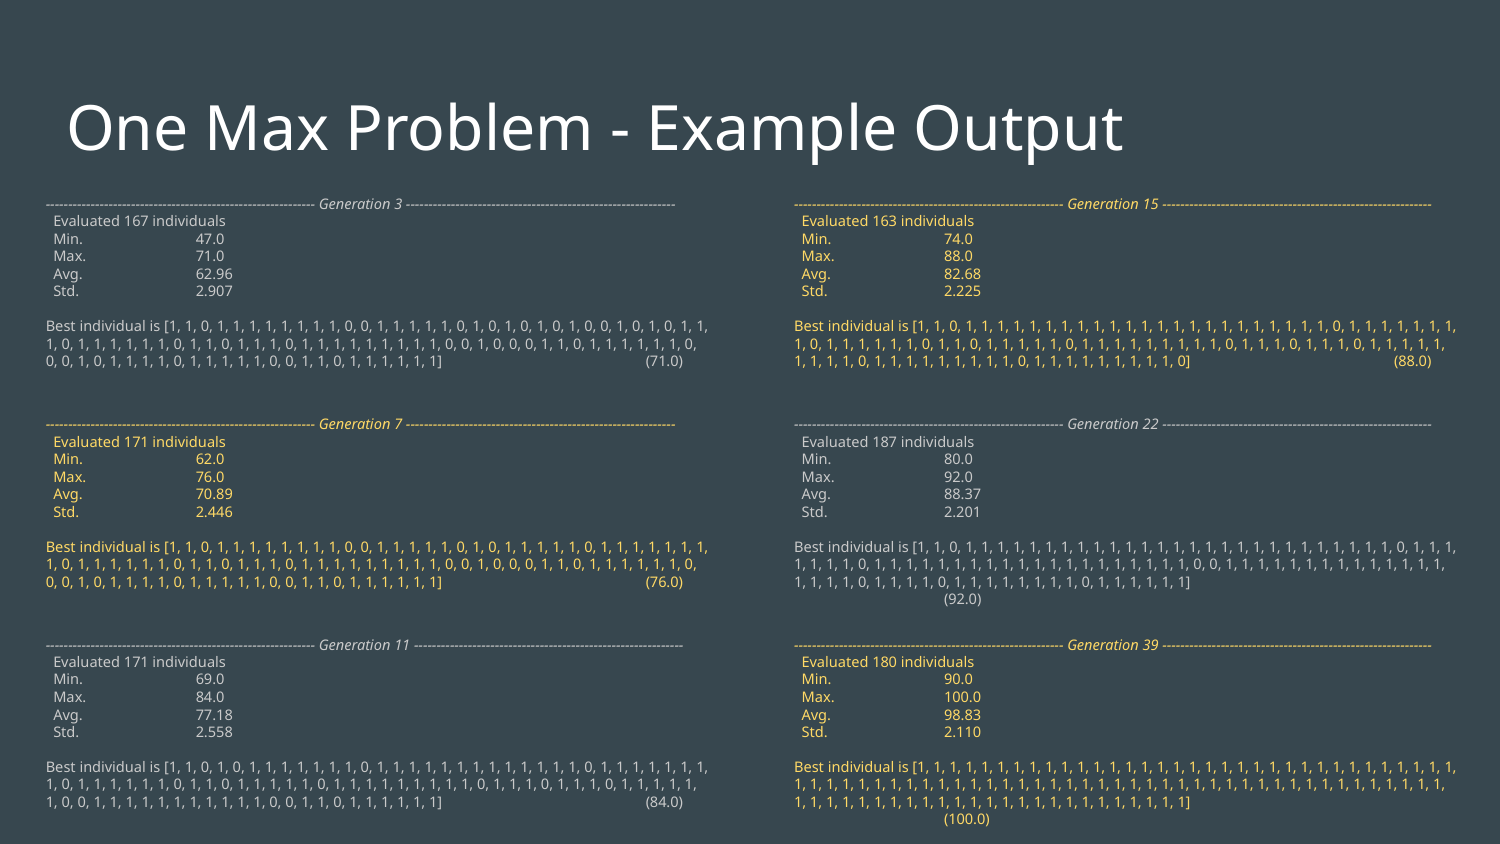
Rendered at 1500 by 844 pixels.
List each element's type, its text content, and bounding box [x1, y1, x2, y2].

text_box ------------------------------------------------------------ Generation 3 ------------------------------------------------------------ Evaluated 167 individuals Min. 47.0 Max. 71.0 Avg. 62.96 Std. 2.907 Best individual is [1, 1, 0, 1, 1, 1, 1, 1, 1, 1, 1, 0, 0, 1, 1, 1, 1, 1, 0, 1, 0, 1, 0, 1, 0, 1, 0, 0, 1, 0, 1, 0, 1, 1, 1, 0, 1, 1, 1, 1, 1, 1, 0, 1, 1, 0, 1, 1, 1, 0, 1, 1, 1, 1, 1, 1, 1, 1, 1, 0, 0, 1, 0, 0, 0, 1, 1, 0, 1, 1, 1, 1, 1, 1, 0, 0, 0, 1, 0, 1, 1, 1, 1, 0, 1, 1, 1, 1, 1, 0, 0, 1, 1, 0, 1, 1, 1, 1, 1, 1] (71.0) [30, 179, 727, 381]
text_box ------------------------------------------------------------ Generation 39 ------------------------------------------------------------ Evaluated 180 individuals Min. 90.0 Max. 100.0 Avg. 98.83 Std. 2.110 Best individual is [1, 1, 1, 1, 1, 1, 1, 1, 1, 1, 1, 1, 1, 1, 1, 1, 1, 1, 1, 1, 1, 1, 1, 1, 1, 1, 1, 1, 1, 1, 1, 1, 1, 1, 1, 1, 1, 1, 1, 1, 1, 1, 1, 1, 1, 1, 1, 1, 1, 1, 1, 1, 1, 1, 1, 1, 1, 1, 1, 1, 1, 1, 1, 1, 1, 1, 1, 1, 1, 1, 1, 1, 1, 1, 1, 1, 1, 1, 1, 1, 1, 1, 1, 1, 1, 1, 1, 1, 1, 1, 1, 1, 1, 1, 1, 1, 1, 1, 1, 1] (100.0) [779, 620, 1475, 822]
text_box ------------------------------------------------------------ Generation 22 ------------------------------------------------------------ Evaluated 187 individuals Min. 80.0 Max. 92.0 Avg. 88.37 Std. 2.201 Best individual is [1, 1, 0, 1, 1, 1, 1, 1, 1, 1, 1, 1, 1, 1, 1, 1, 1, 1, 1, 1, 1, 1, 1, 1, 1, 1, 1, 1, 1, 1, 0, 1, 1, 1, 1, 1, 1, 1, 0, 1, 1, 1, 1, 1, 1, 1, 1, 1, 1, 1, 1, 1, 1, 1, 1, 1, 1, 1, 1, 0, 0, 1, 1, 1, 1, 1, 1, 1, 1, 1, 1, 1, 1, 1, 1, 1, 1, 1, 1, 0, 1, 1, 1, 1, 0, 1, 1, 1, 1, 1, 1, 1, 1, 0, 1, 1, 1, 1, 1, 1] (92.0) [779, 400, 1475, 602]
title One Max Problem - Example Output [51, 72, 1449, 167]
text_box ------------------------------------------------------------ Generation 11 ------------------------------------------------------------ Evaluated 171 individuals Min. 69.0 Max. 84.0 Avg. 77.18 Std. 2.558 Best individual is [1, 1, 0, 1, 0, 1, 1, 1, 1, 1, 1, 1, 0, 1, 1, 1, 1, 1, 1, 1, 1, 1, 1, 1, 1, 1, 0, 1, 1, 1, 1, 1, 1, 1, 1, 0, 1, 1, 1, 1, 1, 1, 0, 1, 1, 0, 1, 1, 1, 1, 1, 0, 1, 1, 1, 1, 1, 1, 1, 1, 1, 0, 1, 1, 1, 0, 1, 1, 1, 0, 1, 1, 1, 1, 1, 1, 0, 0, 1, 1, 1, 1, 1, 1, 1, 1, 1, 1, 1, 0, 0, 1, 1, 0, 1, 1, 1, 1, 1, 1] (84.0) [30, 620, 727, 822]
text_box ------------------------------------------------------------ Generation 15 ------------------------------------------------------------ Evaluated 163 individuals Min. 74.0 Max. 88.0 Avg. 82.68 Std. 2.225 Best individual is [1, 1, 0, 1, 1, 1, 1, 1, 1, 1, 1, 1, 1, 1, 1, 1, 1, 1, 1, 1, 1, 1, 1, 1, 1, 1, 0, 1, 1, 1, 1, 1, 1, 1, 1, 0, 1, 1, 1, 1, 1, 1, 0, 1, 1, 0, 1, 1, 1, 1, 1, 0, 1, 1, 1, 1, 1, 1, 1, 1, 1, 0, 1, 1, 1, 0, 1, 1, 1, 0, 1, 1, 1, 1, 1, 1, 1, 1, 1, 0, 1, 1, 1, 1, 1, 1, 1, 1, 1, 0, 1, 1, 1, 1, 1, 1, 1, 1, 1, 0] (88.0) [779, 179, 1475, 381]
text_box ------------------------------------------------------------ Generation 7 ------------------------------------------------------------ Evaluated 171 individuals Min. 62.0 Max. 76.0 Avg. 70.89 Std. 2.446 Best individual is [1, 1, 0, 1, 1, 1, 1, 1, 1, 1, 1, 0, 0, 1, 1, 1, 1, 1, 0, 1, 0, 1, 1, 1, 1, 1, 0, 1, 1, 1, 1, 1, 1, 1, 1, 0, 1, 1, 1, 1, 1, 1, 0, 1, 1, 0, 1, 1, 1, 0, 1, 1, 1, 1, 1, 1, 1, 1, 1, 0, 0, 1, 0, 0, 0, 1, 1, 0, 1, 1, 1, 1, 1, 1, 0, 0, 0, 1, 0, 1, 1, 1, 1, 0, 1, 1, 1, 1, 1, 0, 0, 1, 1, 0, 1, 1, 1, 1, 1, 1] (76.0) [30, 400, 727, 602]
